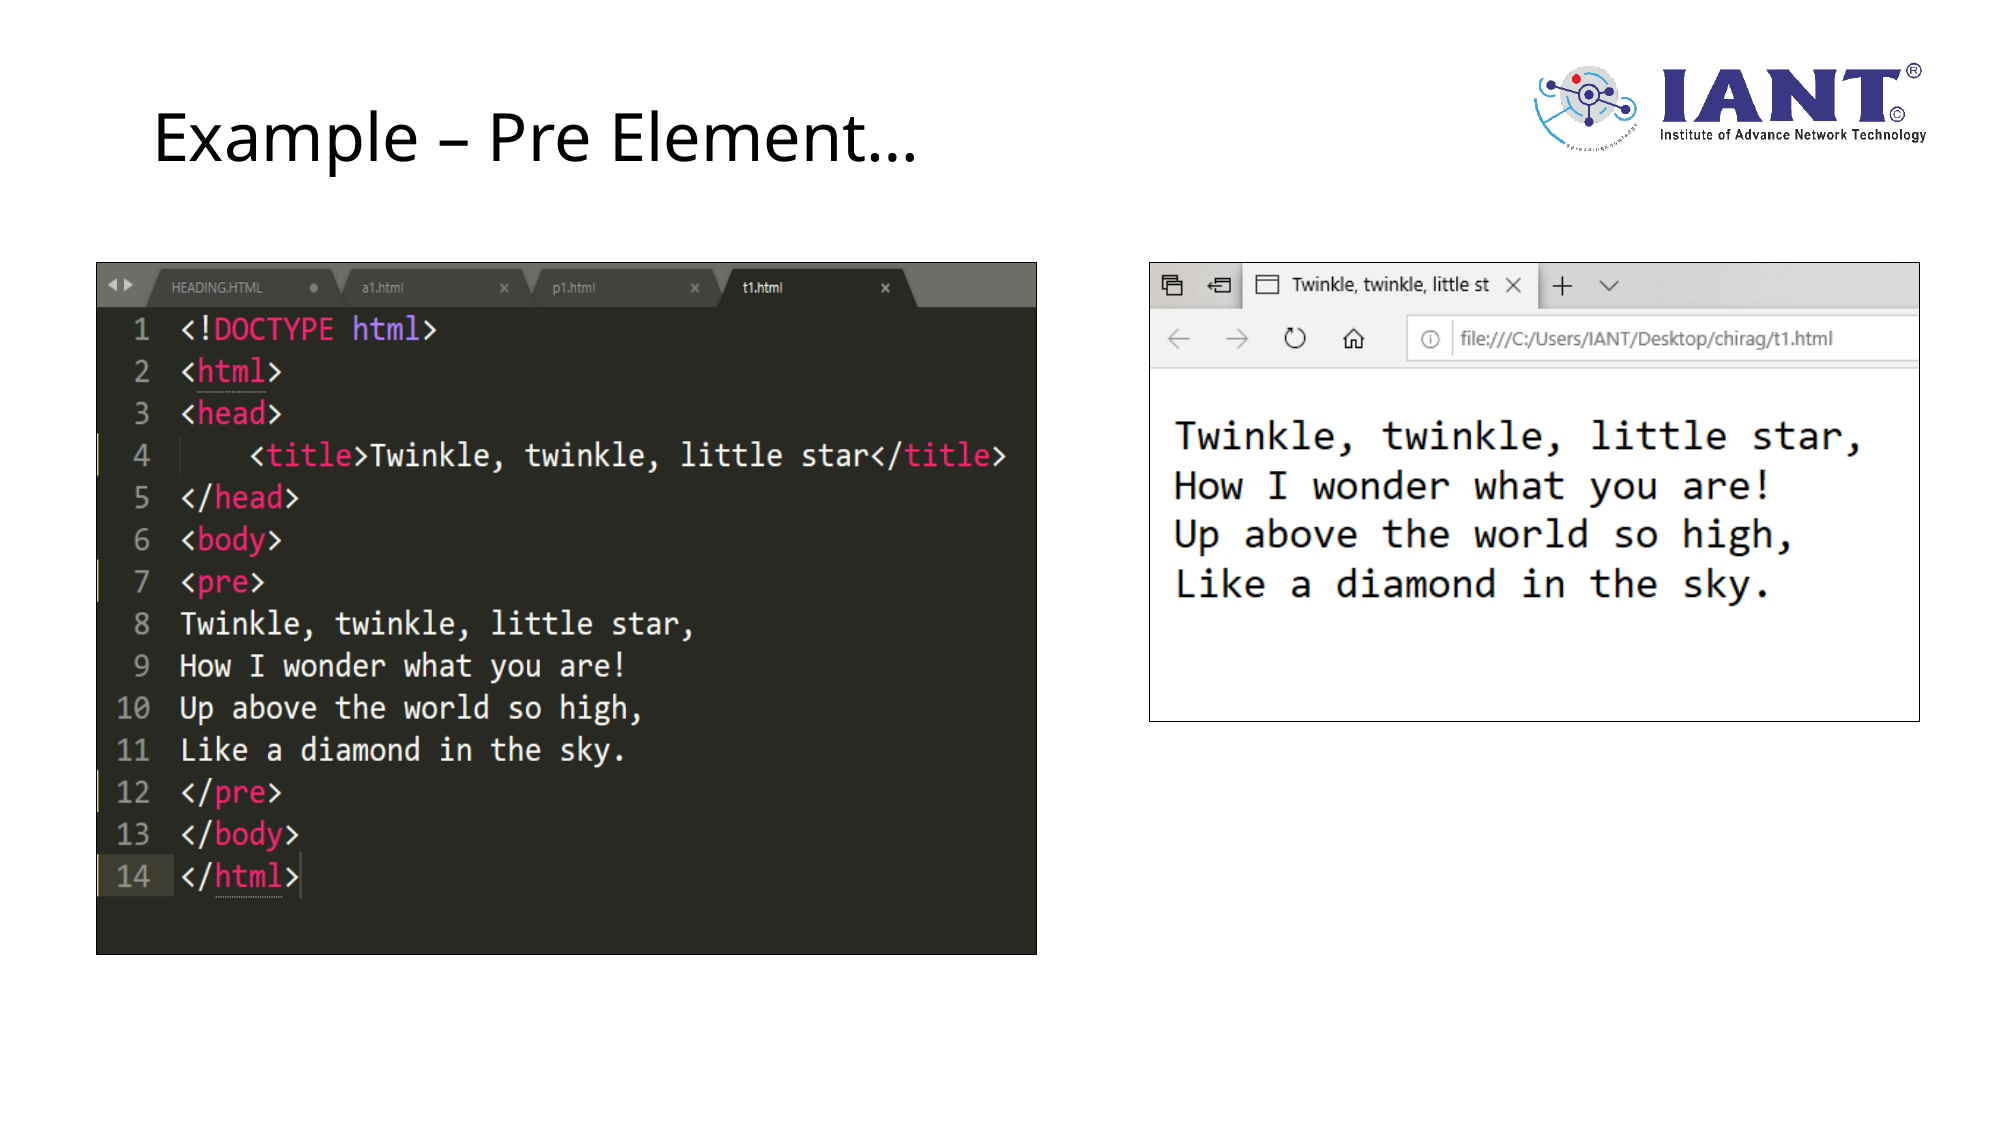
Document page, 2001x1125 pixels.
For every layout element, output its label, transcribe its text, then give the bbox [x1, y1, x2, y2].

picture [1149, 262, 1920, 721]
text_box Example – Pre Element… [137, 59, 1863, 221]
picture [96, 262, 1037, 954]
picture [1512, 41, 1955, 162]
